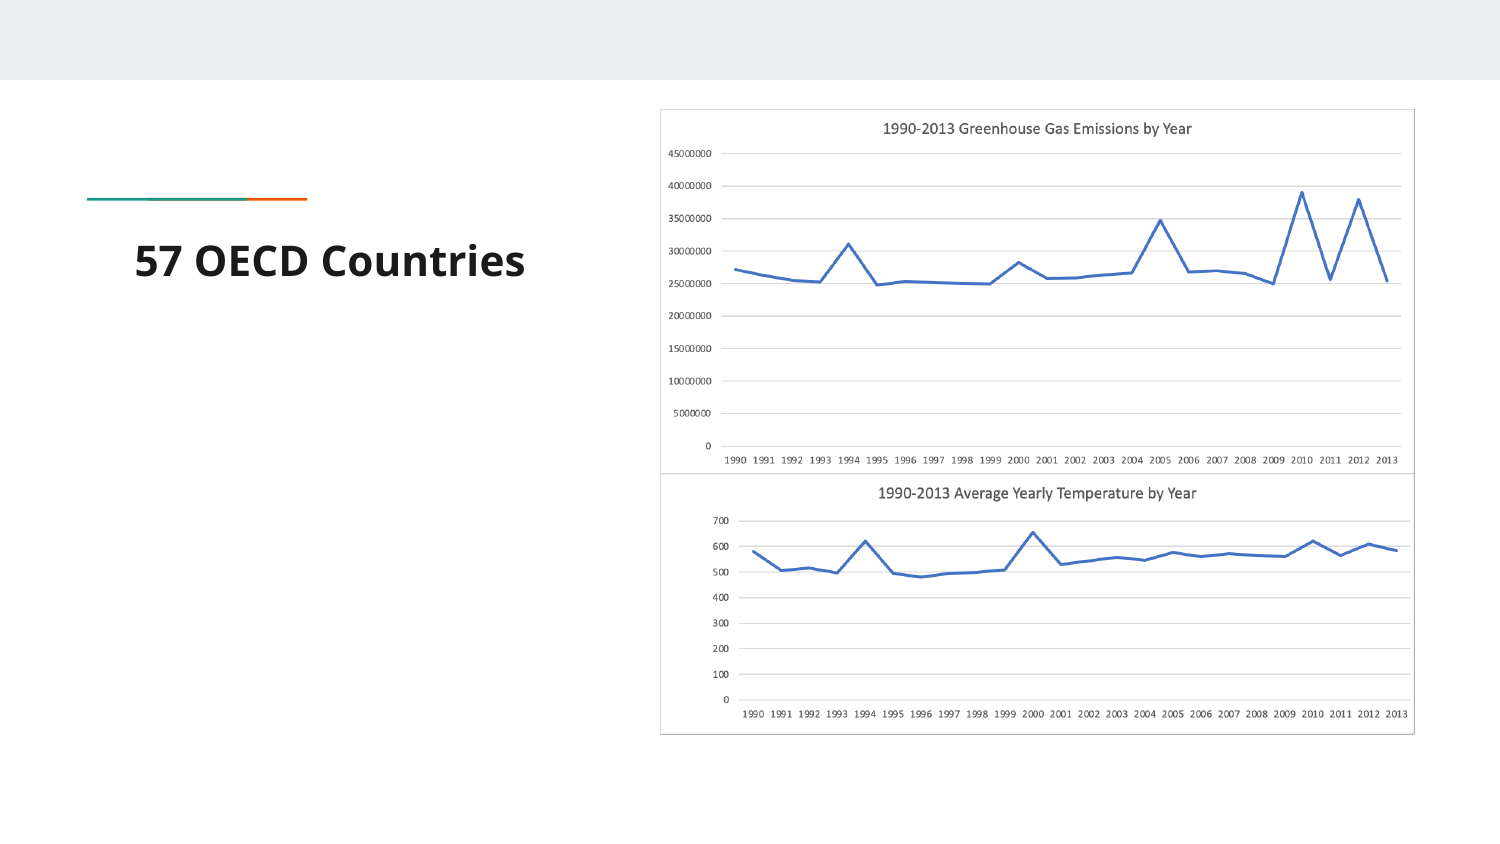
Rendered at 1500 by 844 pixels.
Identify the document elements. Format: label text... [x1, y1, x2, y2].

title 57 OECD Countries [119, 216, 653, 305]
picture [658, 108, 1415, 735]
